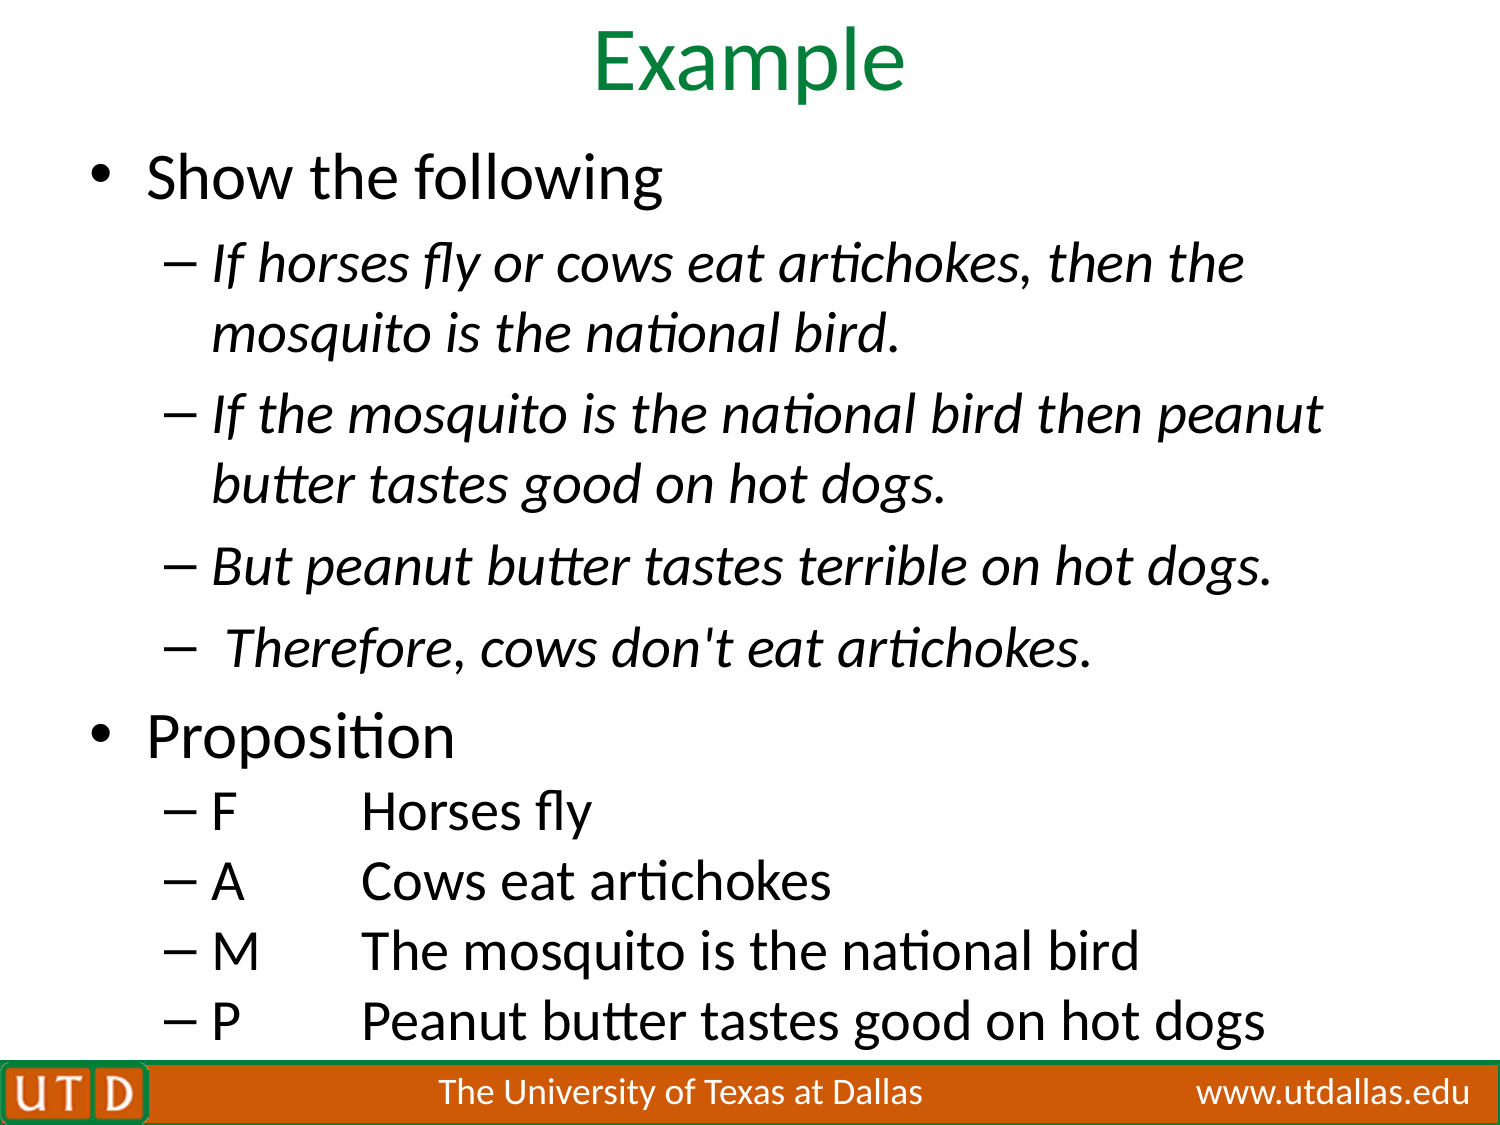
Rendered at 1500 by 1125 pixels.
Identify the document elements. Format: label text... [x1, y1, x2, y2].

title Example [75, 0, 1425, 125]
list Show the following If horses fly or cows eat artichokes, then the mosquito is the national bird. If the mosquito is the national bird then peanut butter tastes good on hot dogs. But peanut butter tastes terrible on hot dogs. Therefore, cows don't eat artichokes. Proposition F Horses fly A Cows eat artichokes M The mosquito is the national bird P Peanut butter tastes good on hot dogs [75, 125, 1425, 951]
picture [0, 1062, 149, 1125]
